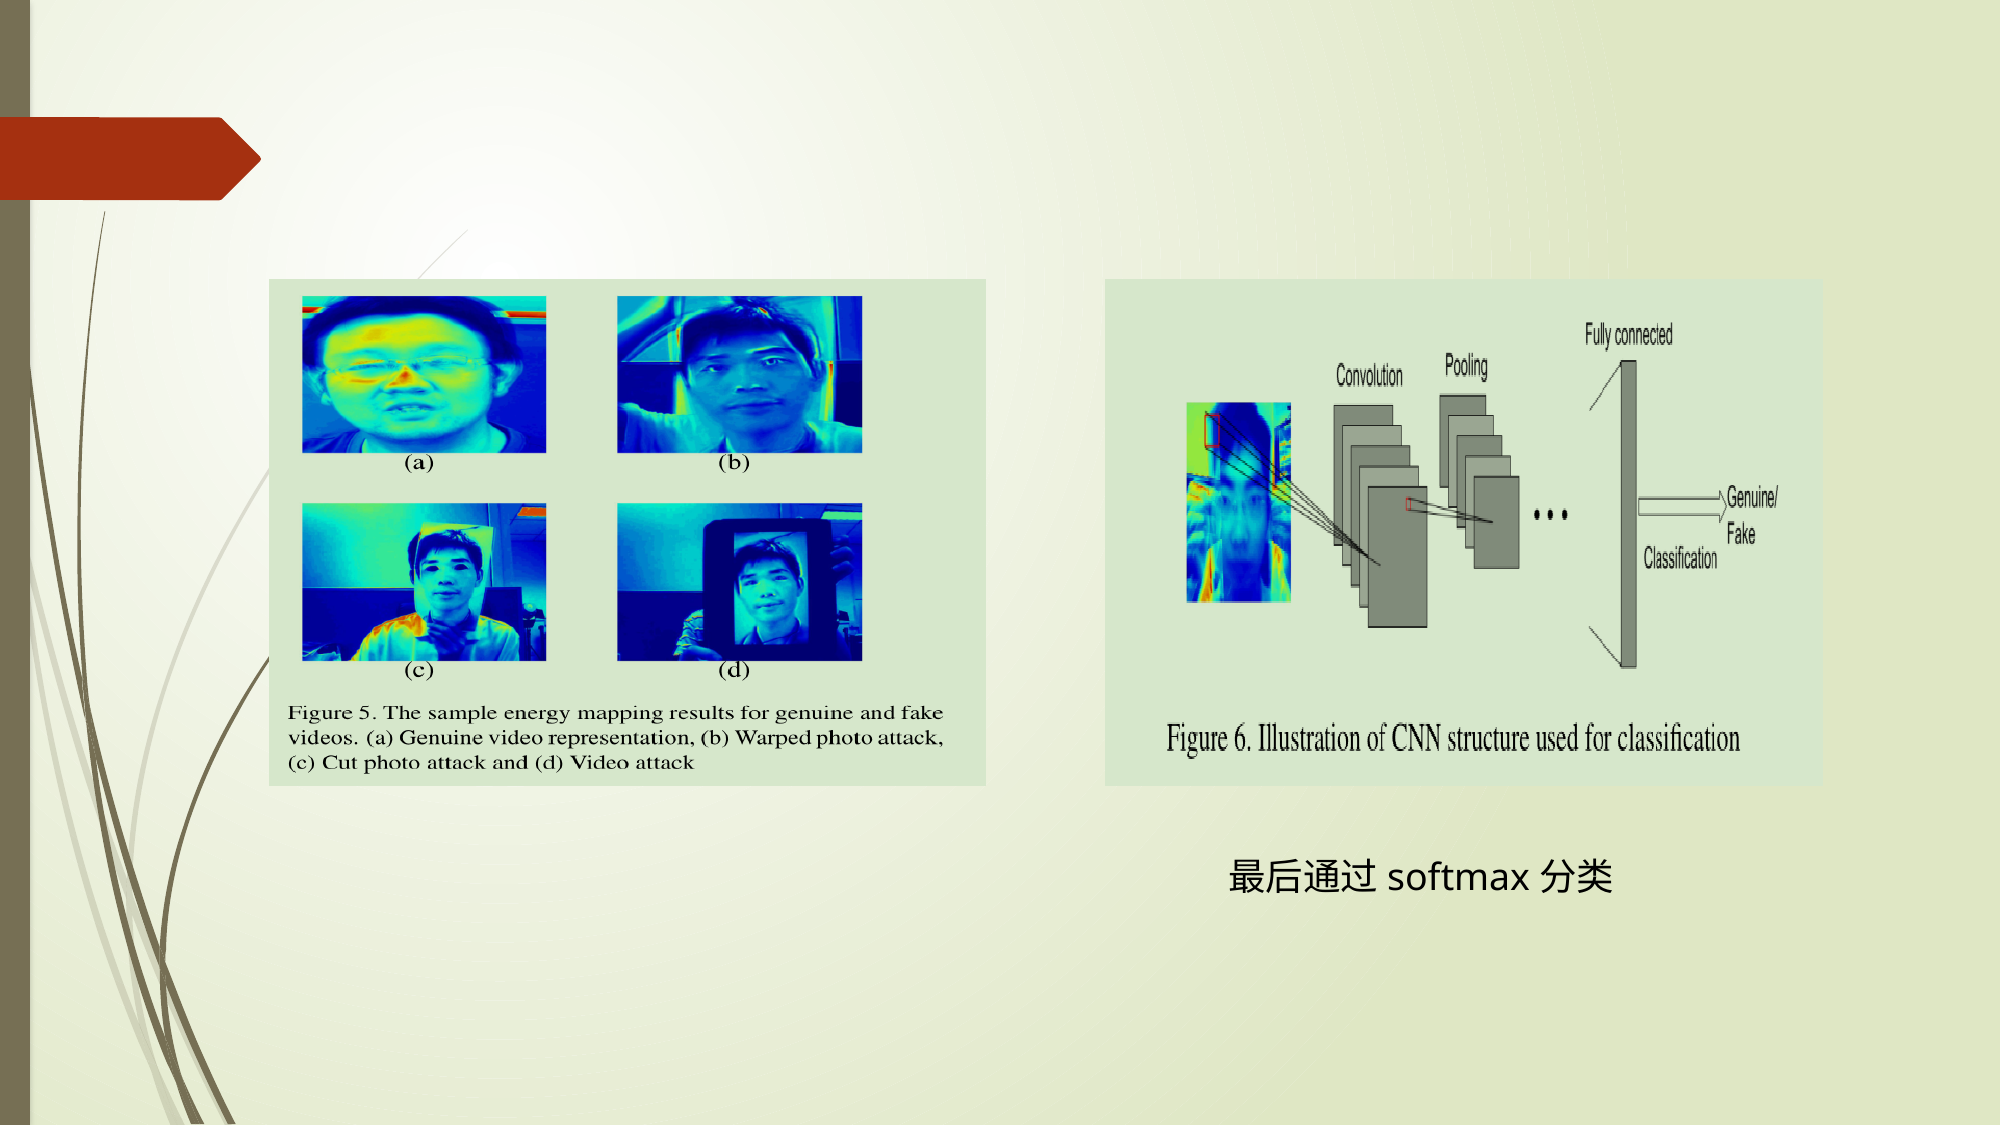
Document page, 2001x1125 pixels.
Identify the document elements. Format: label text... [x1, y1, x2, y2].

text_box 最后通过softmax分类 [1213, 845, 2000, 906]
picture [1105, 278, 1823, 786]
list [268, 278, 986, 786]
